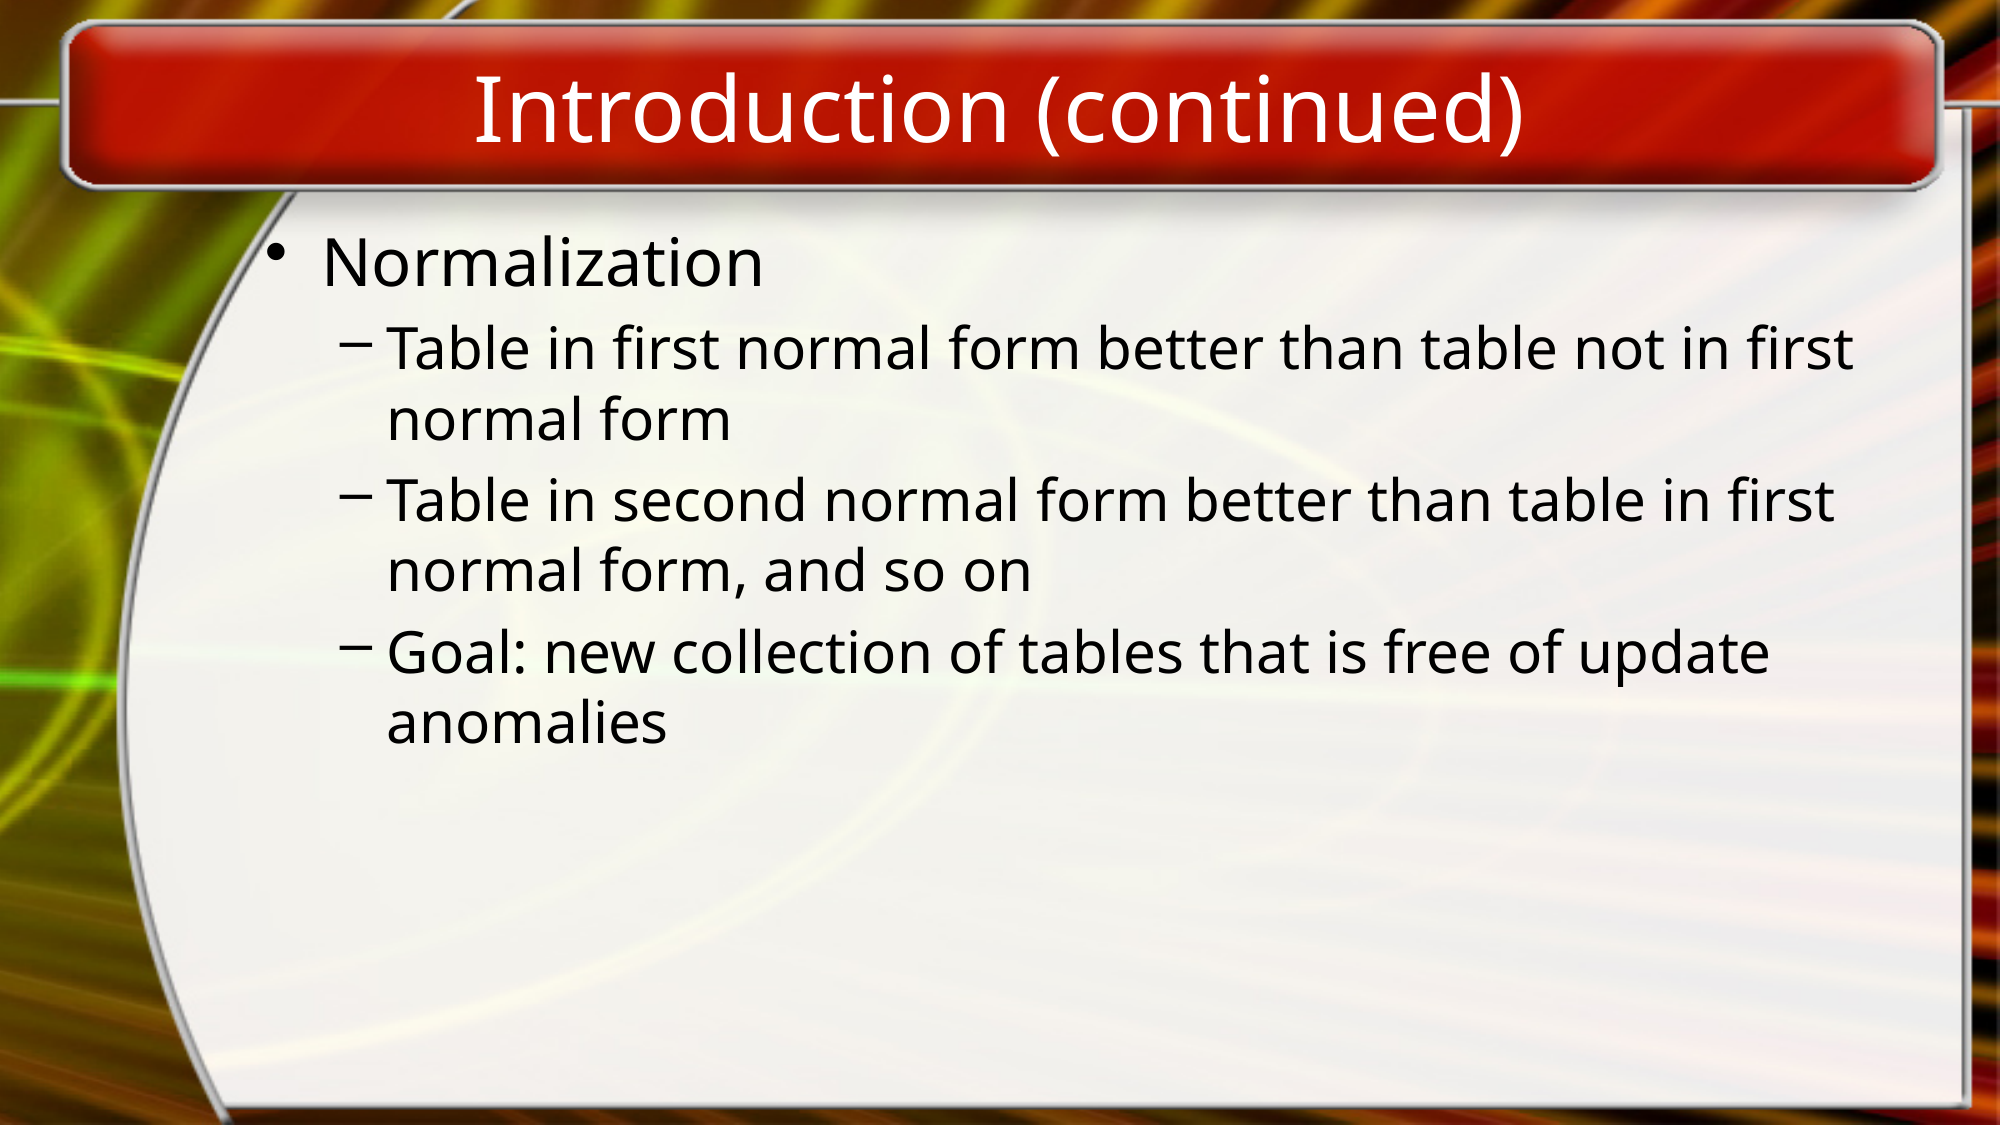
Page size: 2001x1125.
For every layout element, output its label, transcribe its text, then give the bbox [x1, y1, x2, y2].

picture [0, 0, 2000, 1125]
title Introduction (continued) [66, 24, 1934, 188]
list Normalization Table in first normal form better than table not in first normal form Table in second normal form better than table in first normal form, and so on Goal: new collection of tables that is free of update anomalies [249, 212, 1967, 1100]
